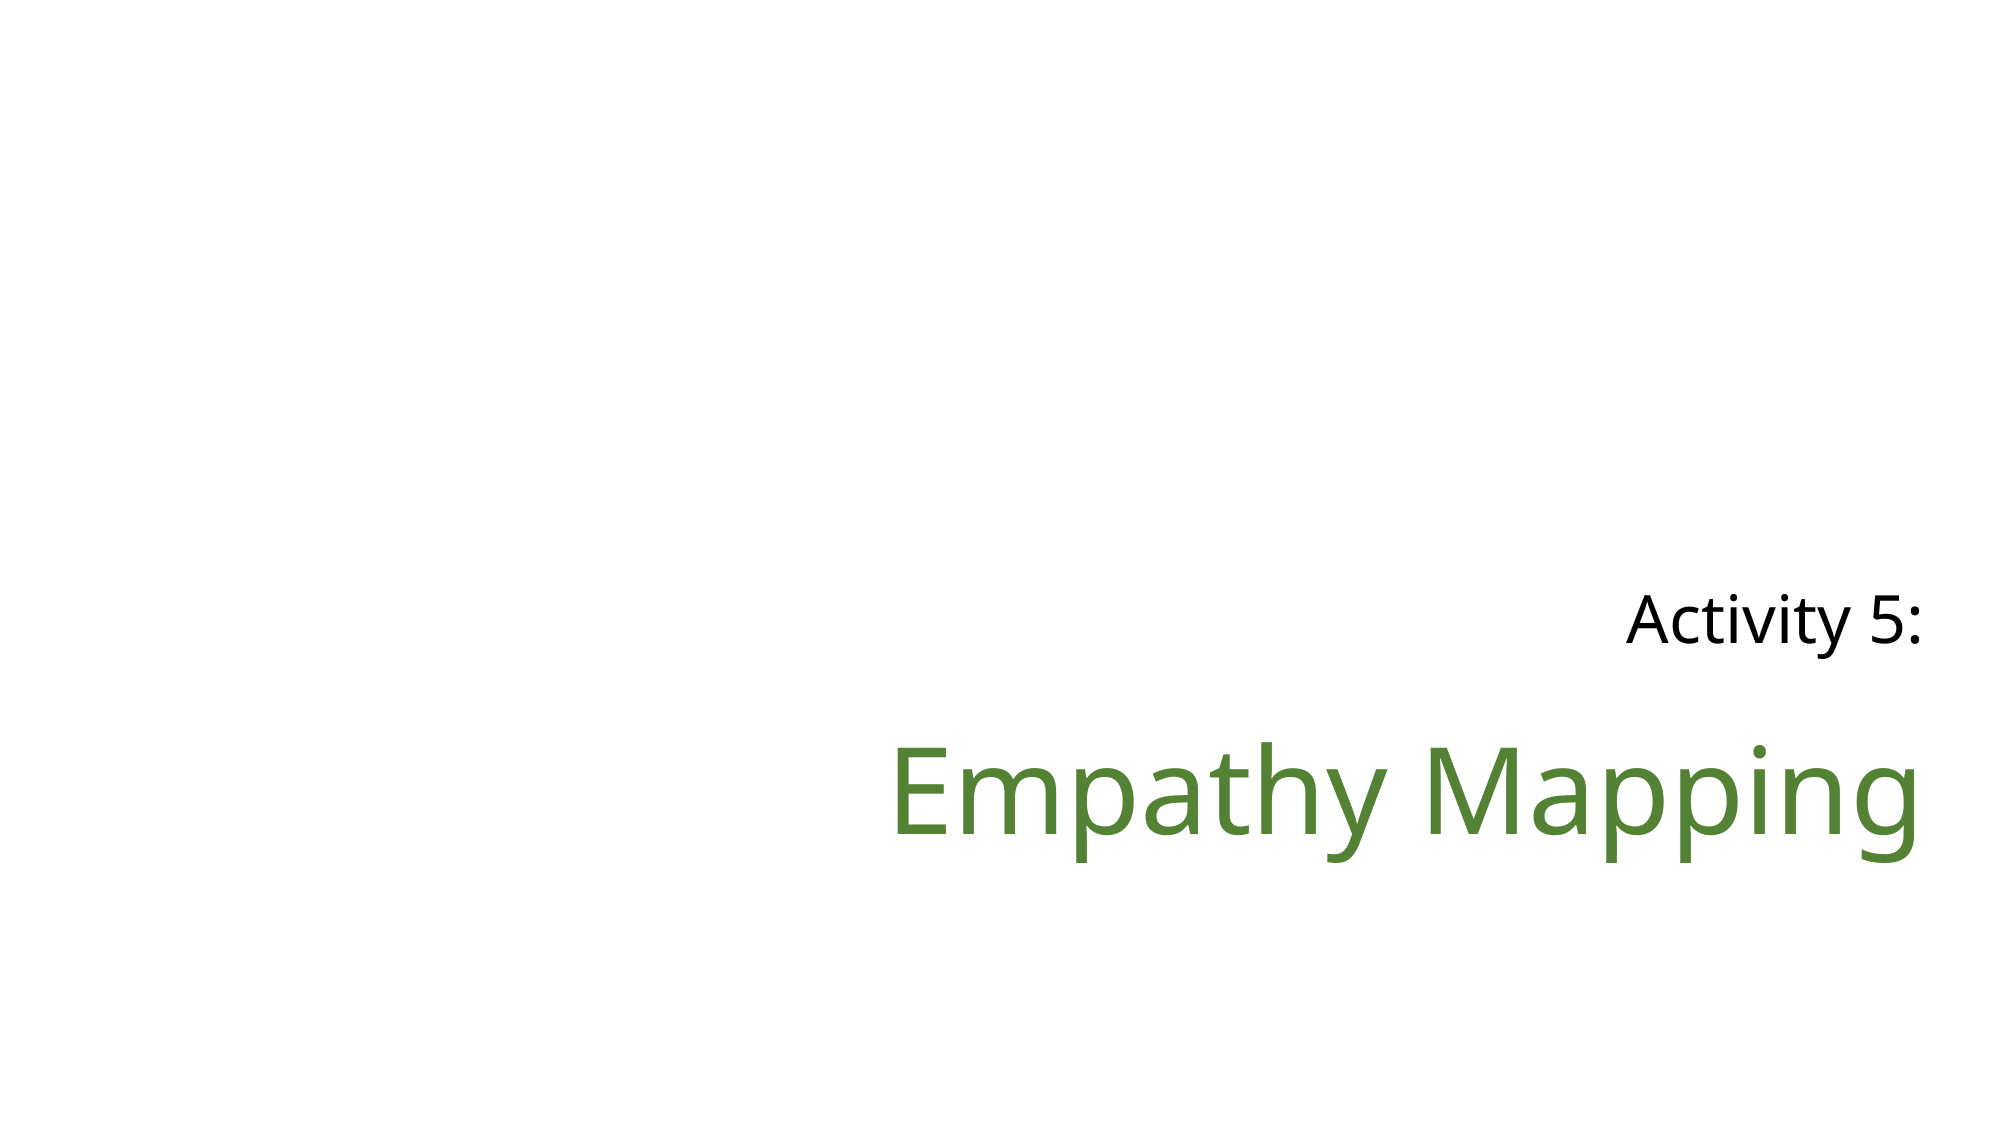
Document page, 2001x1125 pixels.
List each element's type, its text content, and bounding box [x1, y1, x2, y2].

text_box Activity 5: Empathy Mapping [378, 399, 1941, 1048]
